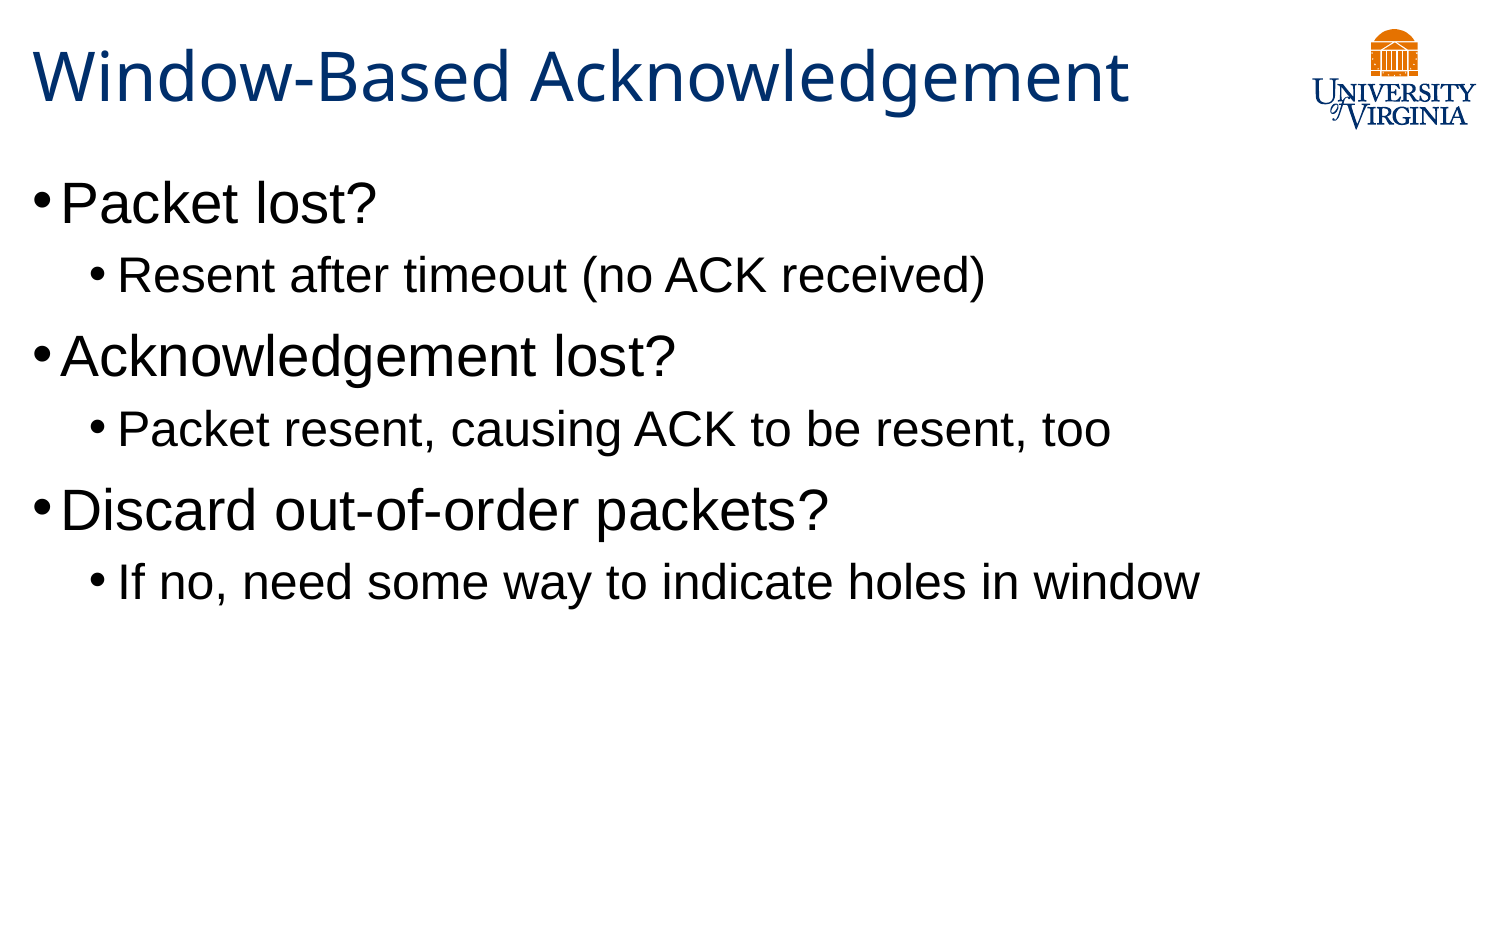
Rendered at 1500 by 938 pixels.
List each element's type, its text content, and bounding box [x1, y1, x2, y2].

title Window-Based Acknowledgement [17, 14, 1297, 145]
list Packet lost? Resent after timeout (no ACK received) Acknowledgement lost? Packet resent, causing ACK to be resent, too Discard out-of-order packets? If no, need some way to indicate holes in window [17, 157, 1483, 845]
